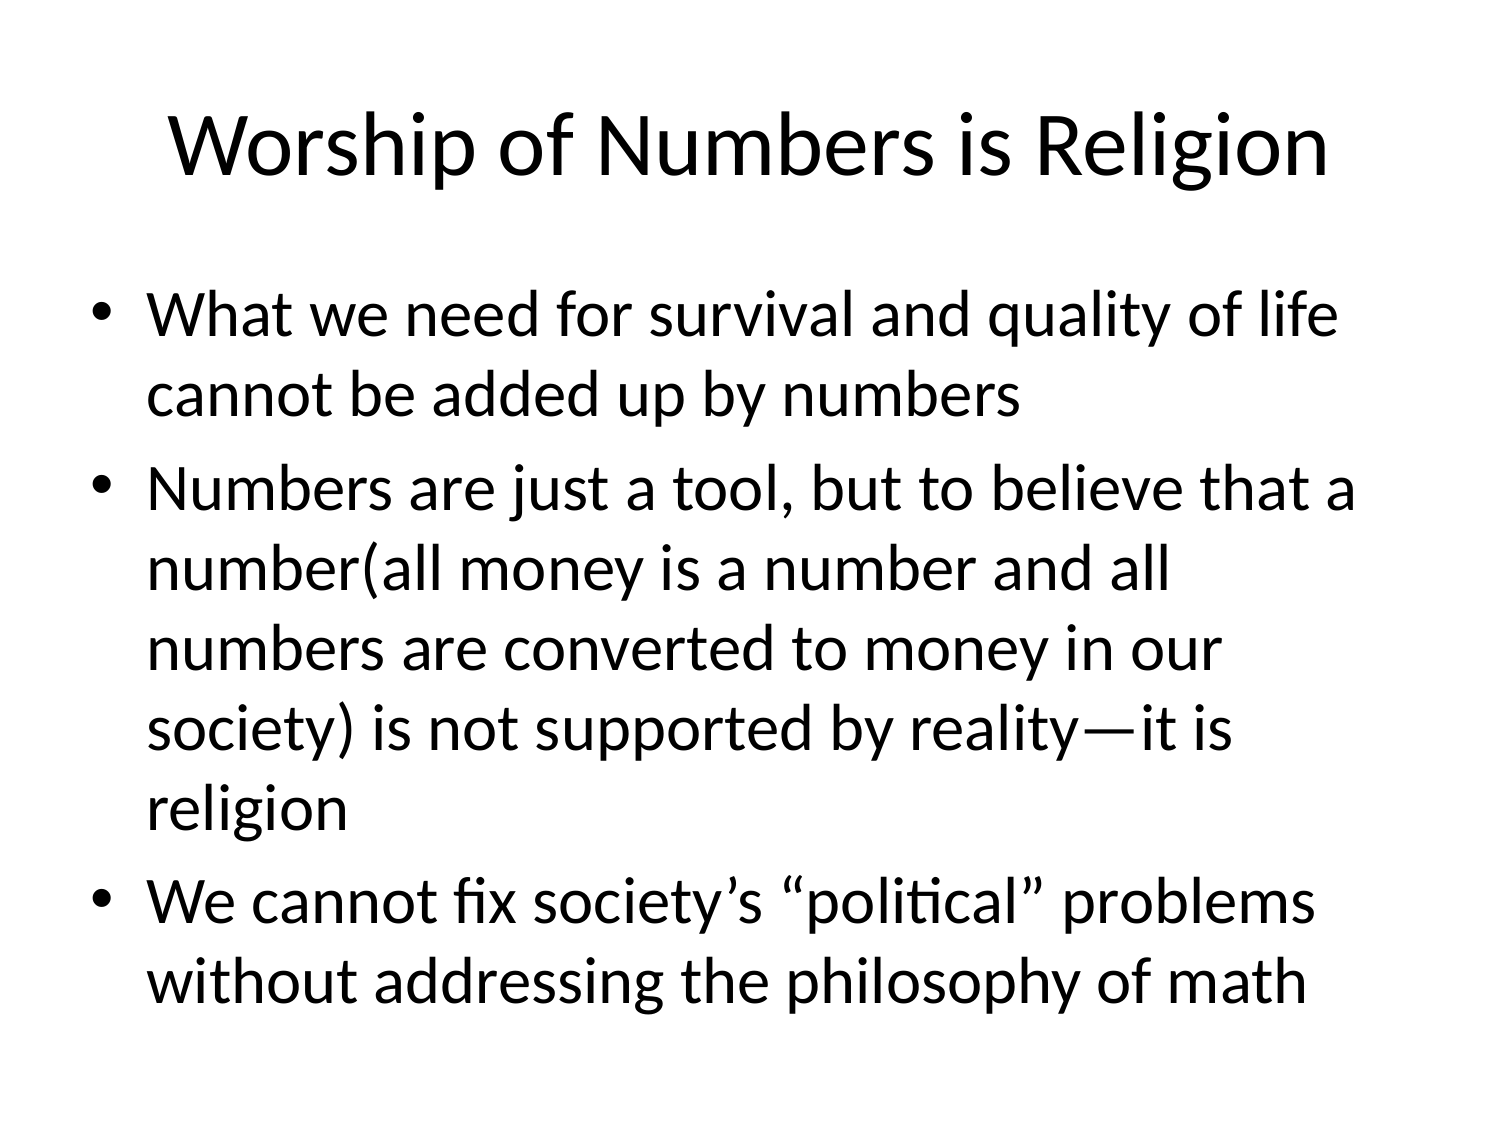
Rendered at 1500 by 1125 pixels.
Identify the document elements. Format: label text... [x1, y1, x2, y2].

title Worship of Numbers is Religion [75, 45, 1425, 233]
list What we need for survival and quality of life cannot be added up by numbers Numbers are just a tool, but to believe that a number(all money is a number and all numbers are converted to money in our society) is not supported by reality—it is religion We cannot fix society’s “political” problems without addressing the philosophy of math [75, 262, 1425, 1052]
